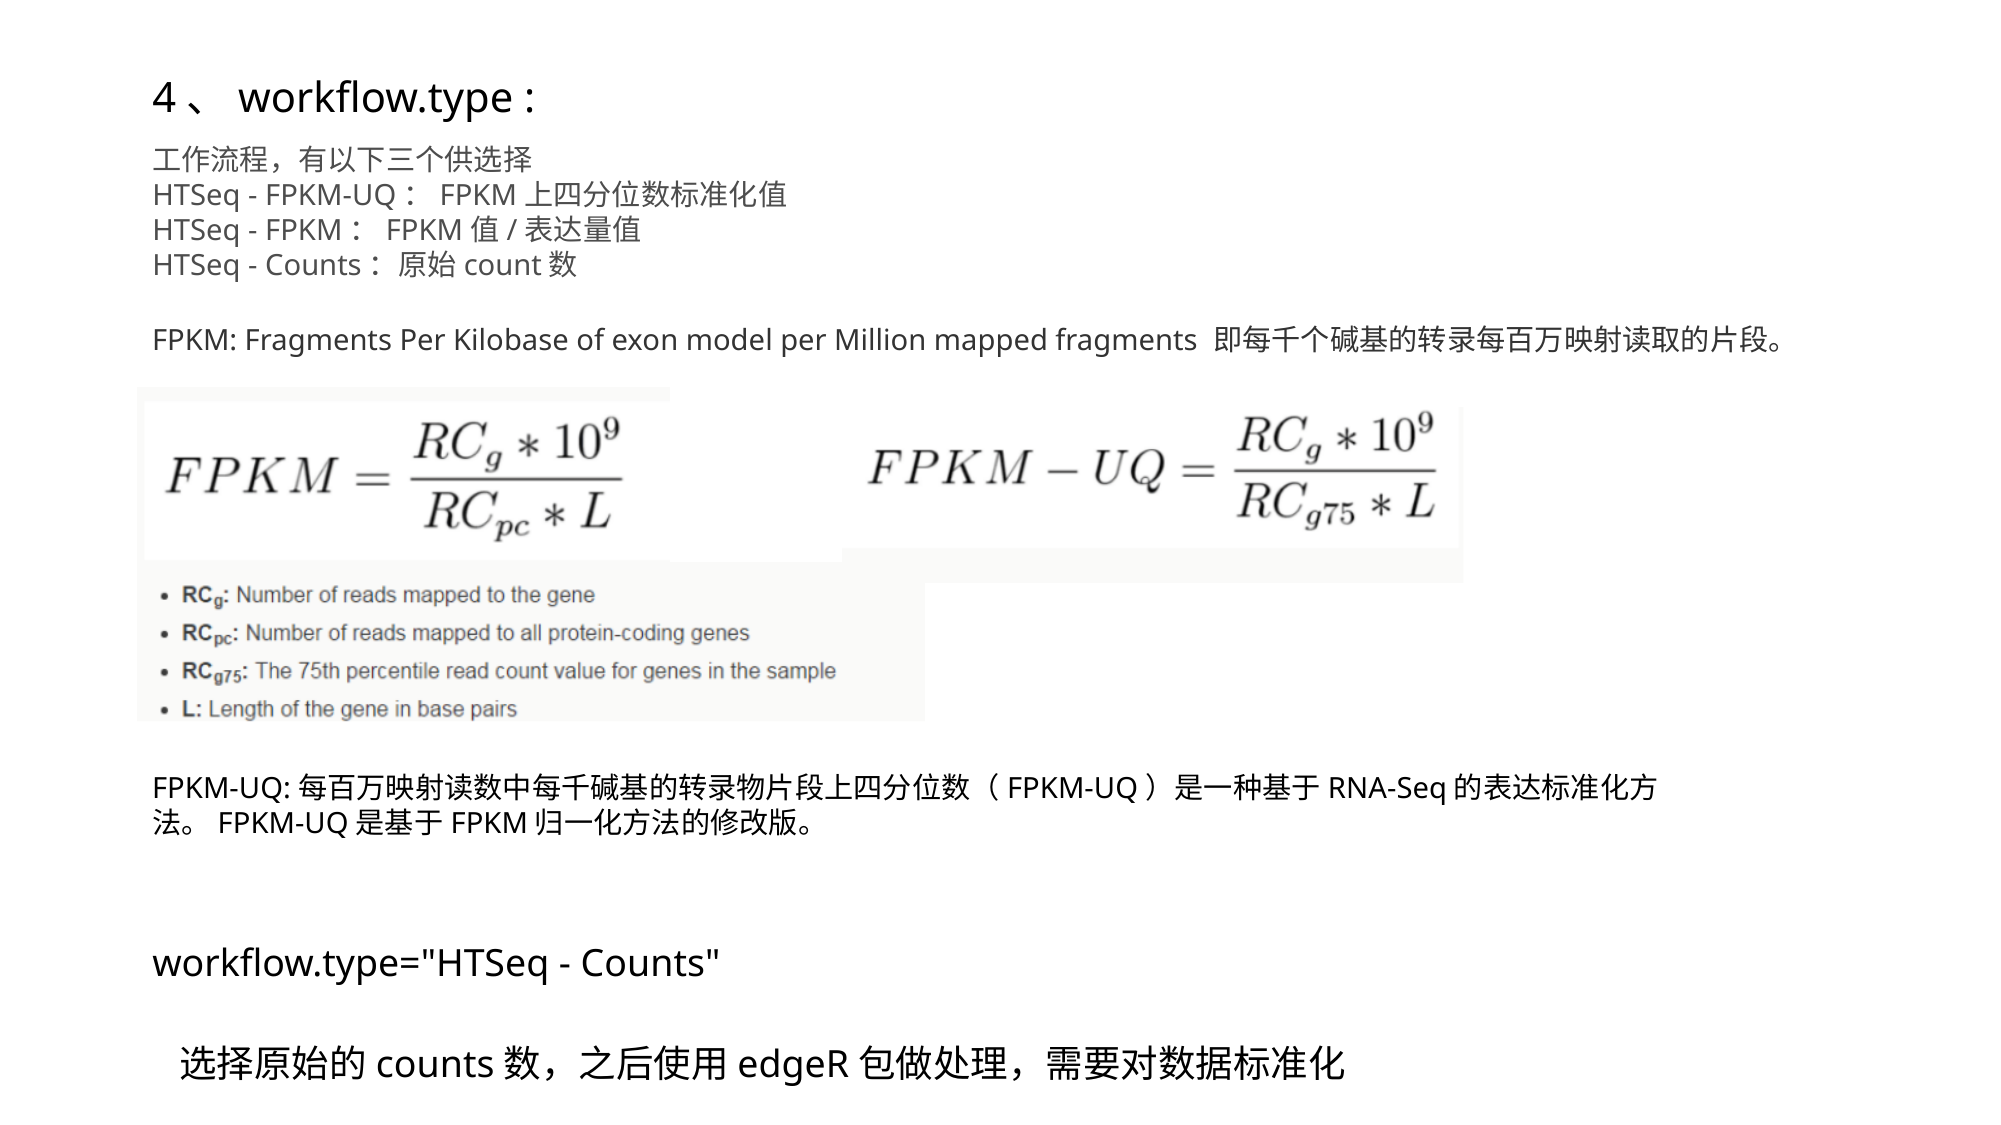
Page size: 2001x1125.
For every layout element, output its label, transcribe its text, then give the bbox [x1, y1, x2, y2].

text_box 选择原始的counts数，之后使用edgeR包做处理，需要对数据标准化 [164, 1032, 1586, 1093]
text_box FPKM: Fragments Per Kilobase of exon model per Million mapped fragments 即每千个碱基的转录每百万映射读取的片段。 [137, 313, 1815, 364]
title 4、workflow.type : [137, 59, 1863, 139]
text_box workflow.type="HTSeq - Counts" [137, 931, 1138, 992]
picture [137, 387, 1473, 763]
text_box 工作流程，有以下三个供选择 HTSeq - FPKM-UQ：FPKM上四分位数标准化值 HTSeq - FPKM：FPKM值/表达量值 HTSeq - Counts：原始count数 [137, 133, 1138, 289]
text_box FPKM-UQ:每百万映射读数中每千碱基的转录物片段上四分位数（FPKM-UQ）是一种基于RNA-Seq的表达标准化方法。FPKM-UQ是基于FPKM归一化方法的修改版。 [137, 762, 1782, 847]
